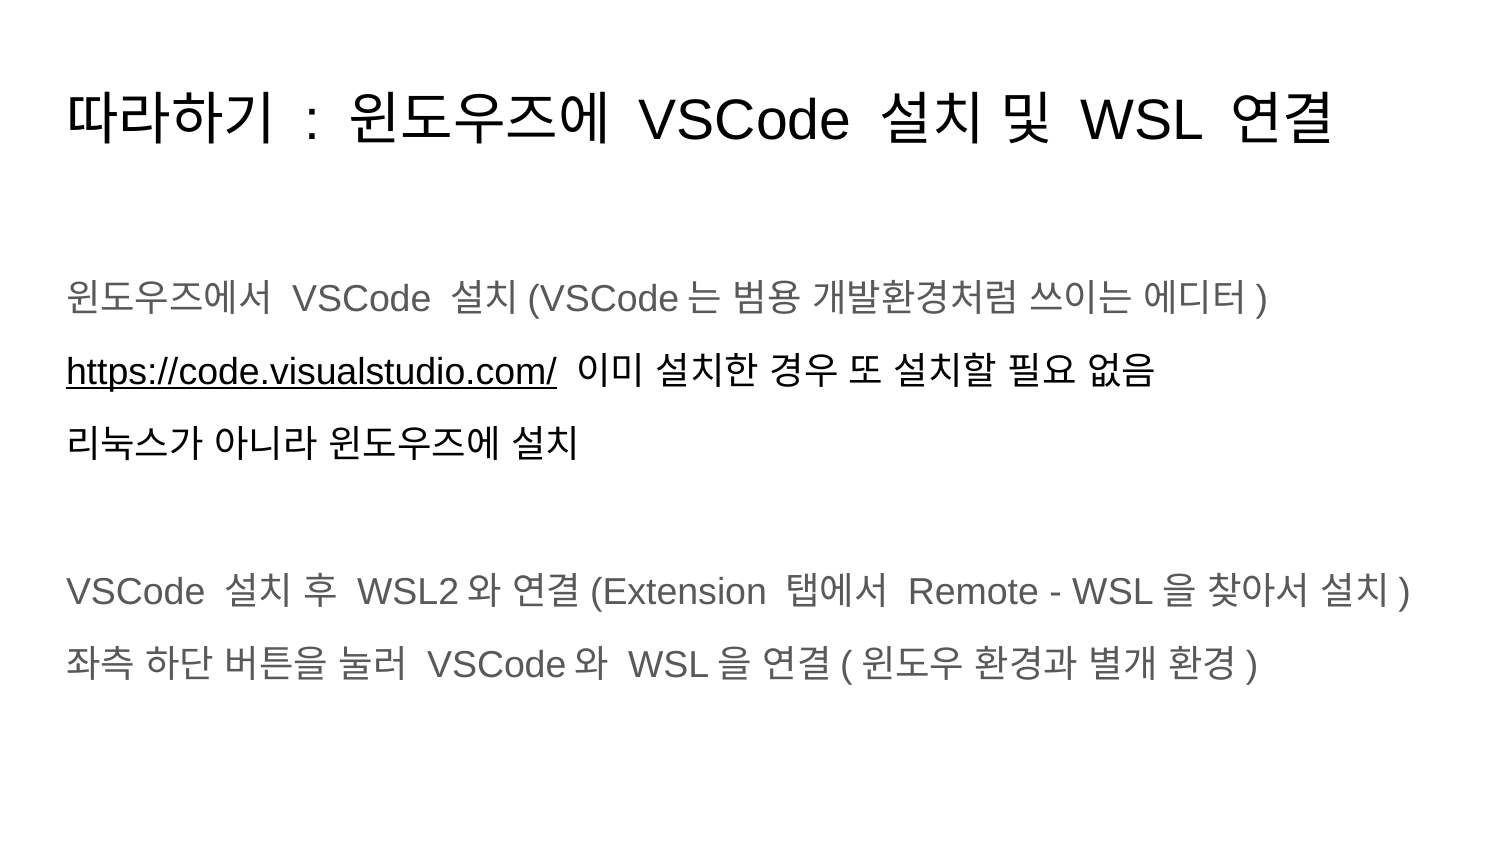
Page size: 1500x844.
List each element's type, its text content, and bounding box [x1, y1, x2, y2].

list 윈도우즈에서 VSCode 설치(VSCode는 범용 개발환경처럼 쓰이는 에디터) https://code.visualstudio.com/ 이미 설치한 경우 또 설치할 필요 없음 리눅스가 아니라 윈도우즈에 설치 VSCode 설치 후 WSL2와 연결(Extension 탭에서 Remote - WSL을 찾아서 설치) 좌측 하단 버튼을 눌러 VSCode와 WSL을 연결(윈도우 환경과 별개 환경) [51, 189, 1449, 750]
title 따라하기 : 윈도우즈에 VSCode 설치 및 WSL 연결 [51, 72, 1449, 167]
